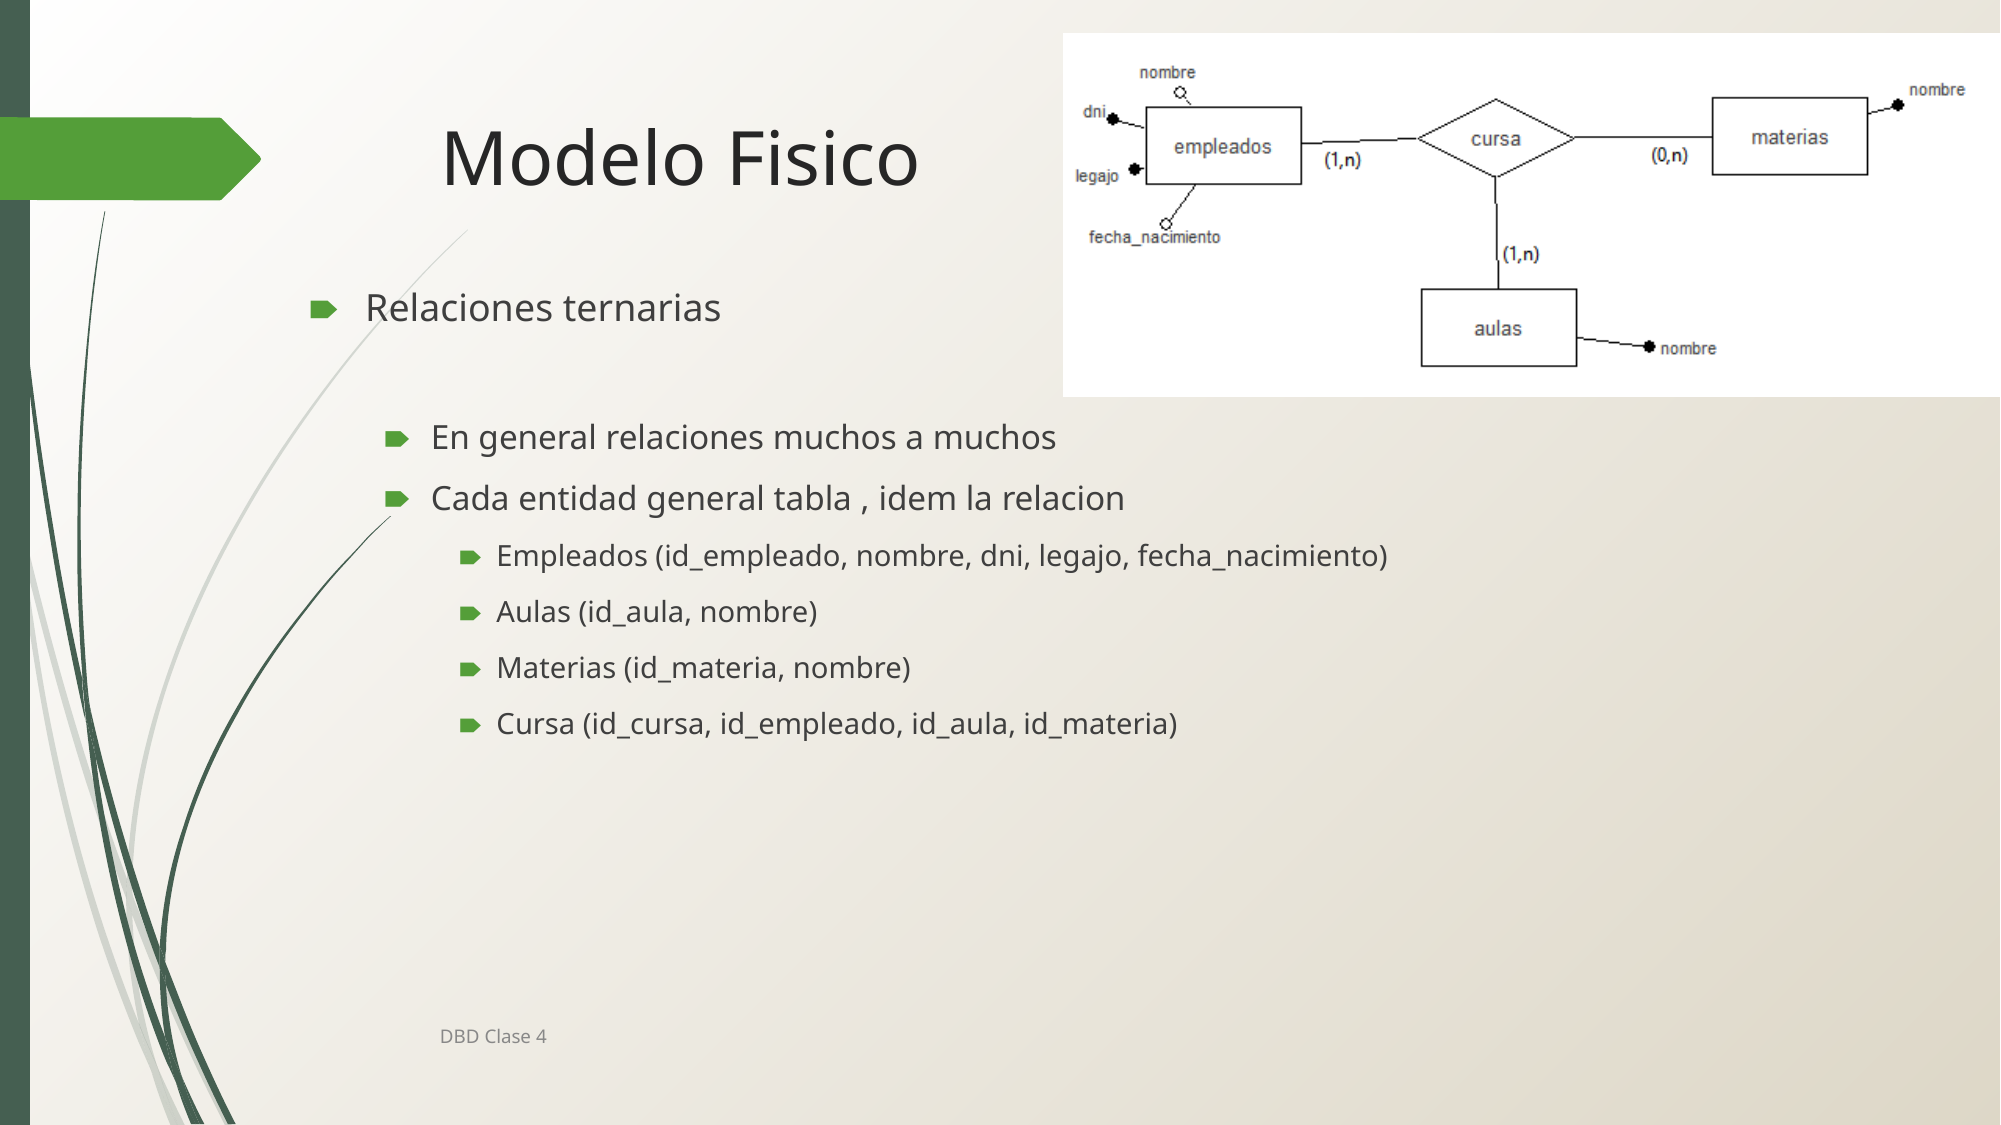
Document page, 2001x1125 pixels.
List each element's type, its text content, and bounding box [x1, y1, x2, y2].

list Relaciones ternarias En general relaciones muchos a muchos Cada entidad general tabla , idem la relacion Empleados (id_empleado, nombre, dni, legajo, fecha_nacimiento) Aulas (id_aula, nombre) Materias (id_materia, nombre) Cursa (id_cursa, id_empleado, id_aula, id_materia) [293, 276, 1757, 897]
picture [1063, 33, 2000, 397]
title Modelo Fisico [425, 102, 1058, 276]
footer DBD Clase 4 [424, 1006, 1675, 1067]
